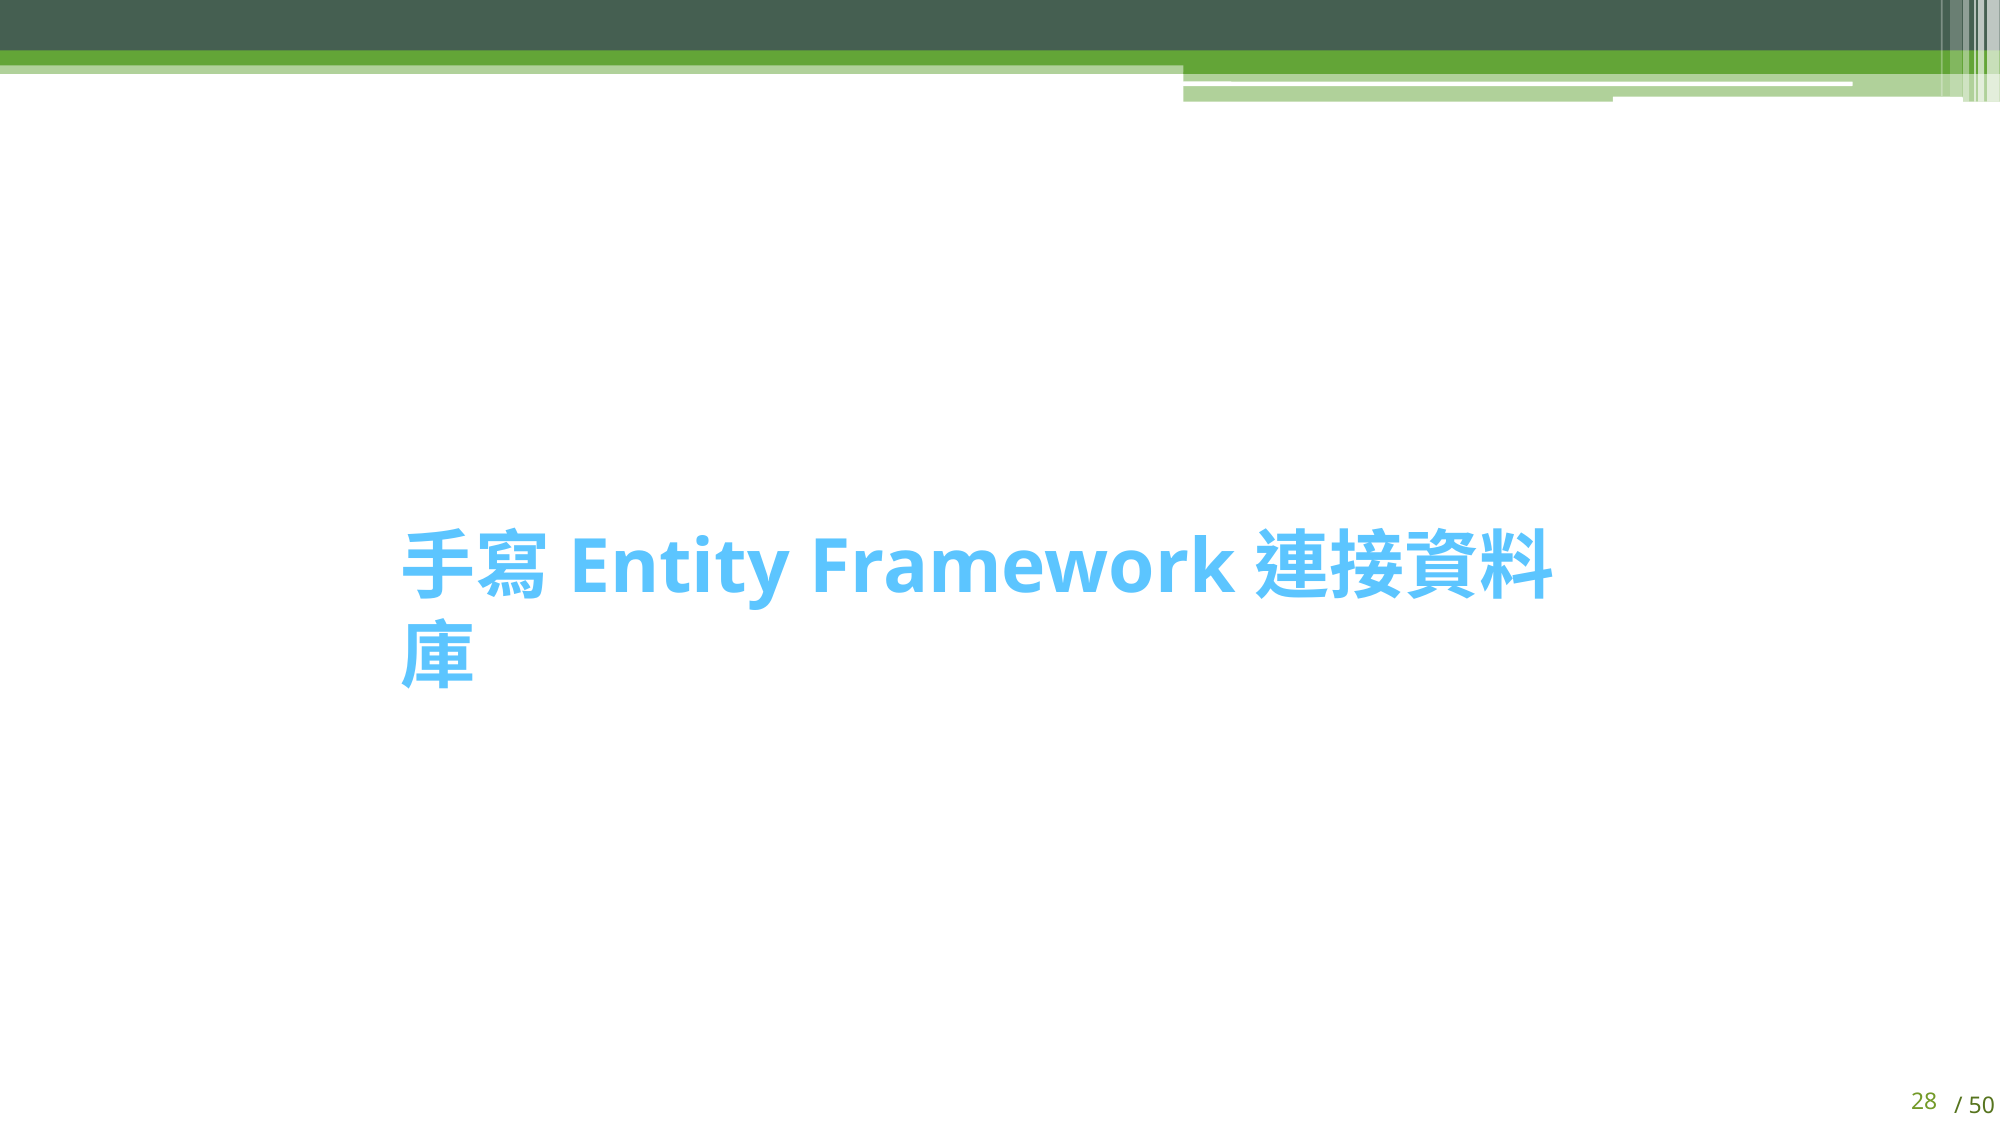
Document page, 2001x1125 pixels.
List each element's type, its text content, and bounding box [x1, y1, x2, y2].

footer / 50 [1919, 1083, 2000, 1124]
slide_number 27 [1785, 1065, 1953, 1125]
text_box 手寫Entity Framework連接資料庫 [385, 510, 1615, 705]
